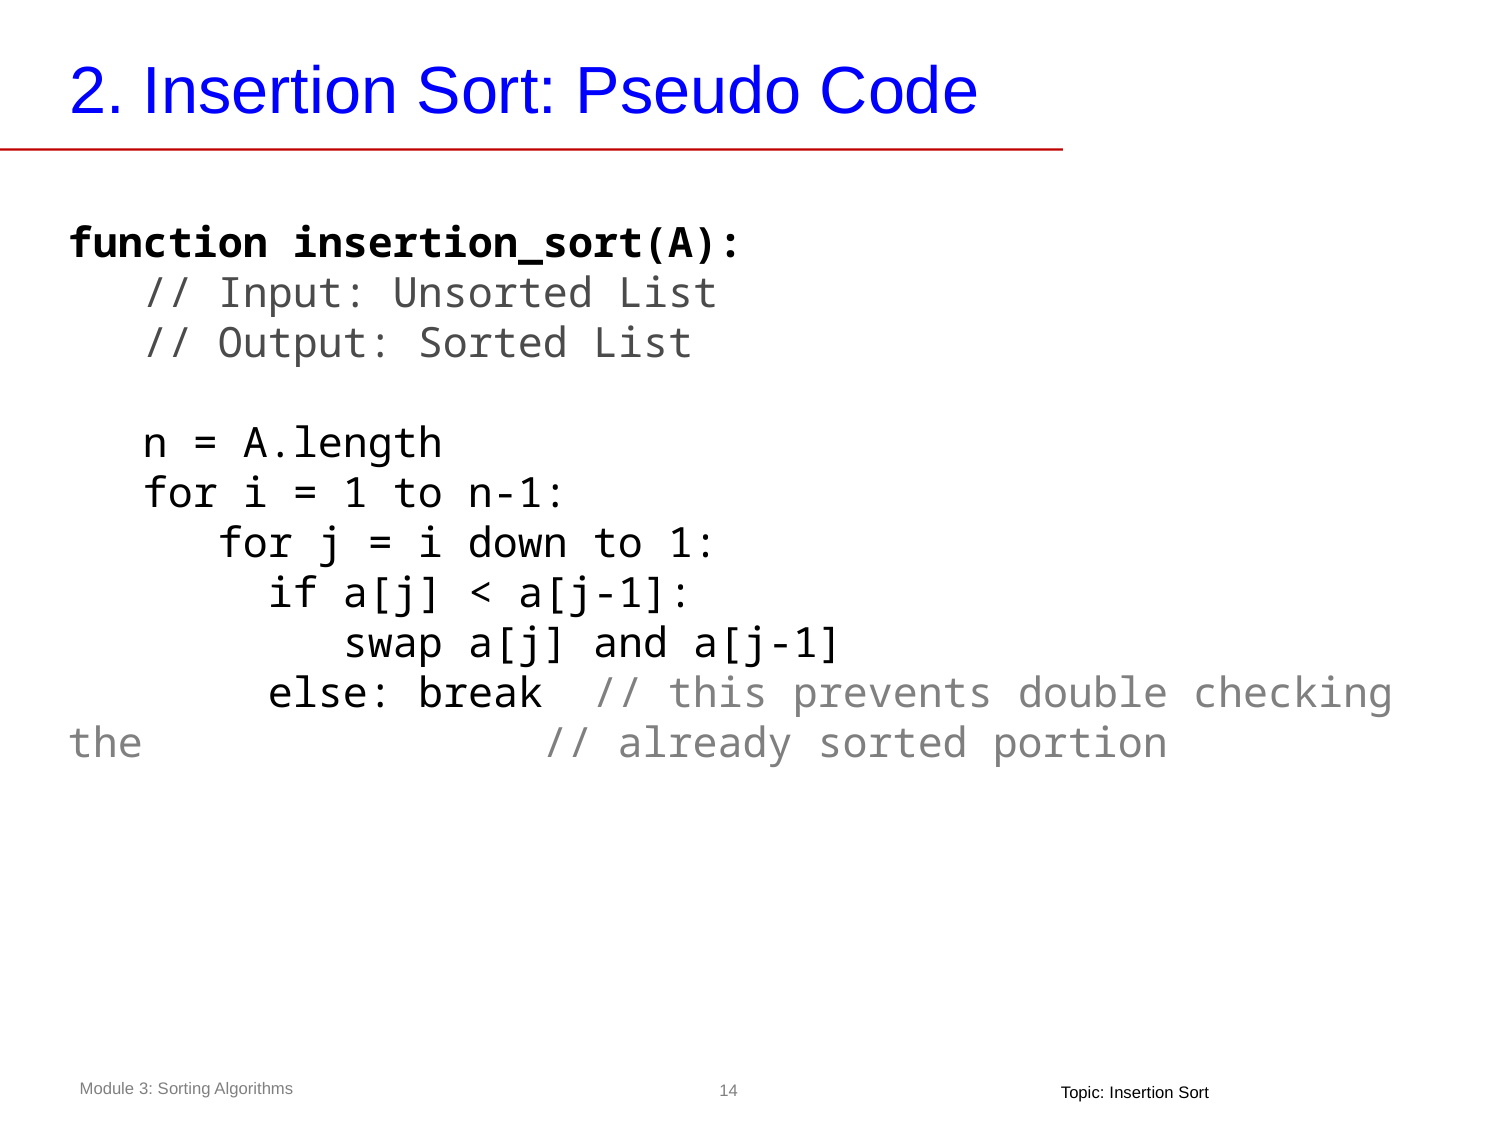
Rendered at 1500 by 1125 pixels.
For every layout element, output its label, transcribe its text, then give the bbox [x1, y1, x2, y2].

text_box function insertion_sort(A): // Input: Unsorted List // Output: Sorted List n = A.length for i = 1 to n-1: for j = i down to 1: if a[j] < a[j-1]: swap a[j] and a[j-1] else: break // this prevents double checking the // already sorted portion [53, 208, 1416, 823]
text_box Topic: Insertion Sort [1045, 1082, 1225, 1108]
title 2. Insertion Sort: Pseudo Code [57, 41, 1173, 133]
